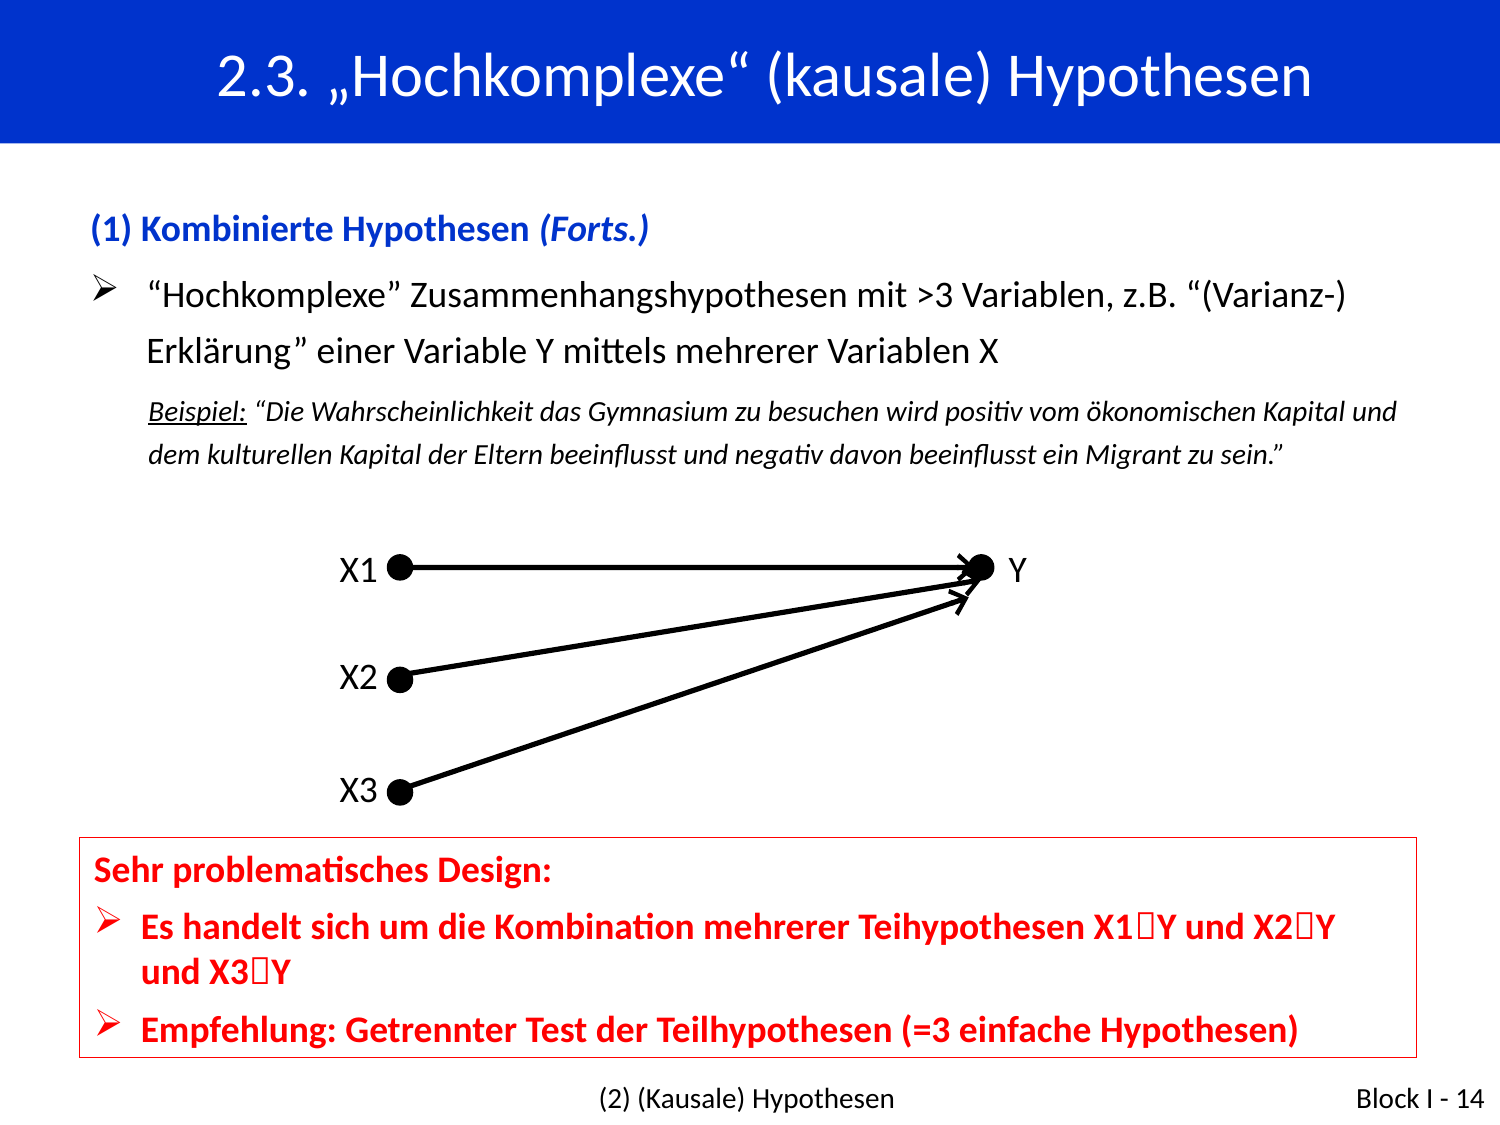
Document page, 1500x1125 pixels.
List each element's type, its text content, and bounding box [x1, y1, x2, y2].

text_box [324, 537, 1069, 818]
text_box Sehr problematisches Design: Es handelt sich um die Kombination mehrerer Teihypothesen X1Y und X2Y und X3Y Empfehlung: Getrennter Test der Teilhypothesen (=3 einfache Hypothesen) [79, 837, 1417, 1058]
text_box 2.3. „Hochkomplexe“ (kausale) Hypothesen [0, 0, 1500, 144]
list (1) Kombinierte Hypothesen (Forts.) “Hochkomplexe” Zusammenhangshypothesen mit >3 Variablen, z.B. “(Varianz-) Erklärung” einer Variable Y mittels mehrerer Variablen X Beispiel: “Die Wahrscheinlichkeit das Gymnasium zu besuchen wird positiv vom ökonomischen Kapital und dem kulturellen Kapital der Eltern beeinflusst und negativ davon beeinflusst ein Migrant zu sein.” [75, 187, 1450, 488]
footer (2) (Kausale) Hypothesen [362, 1071, 1138, 1125]
slide_number Block I - 14 [1149, 1071, 1500, 1125]
